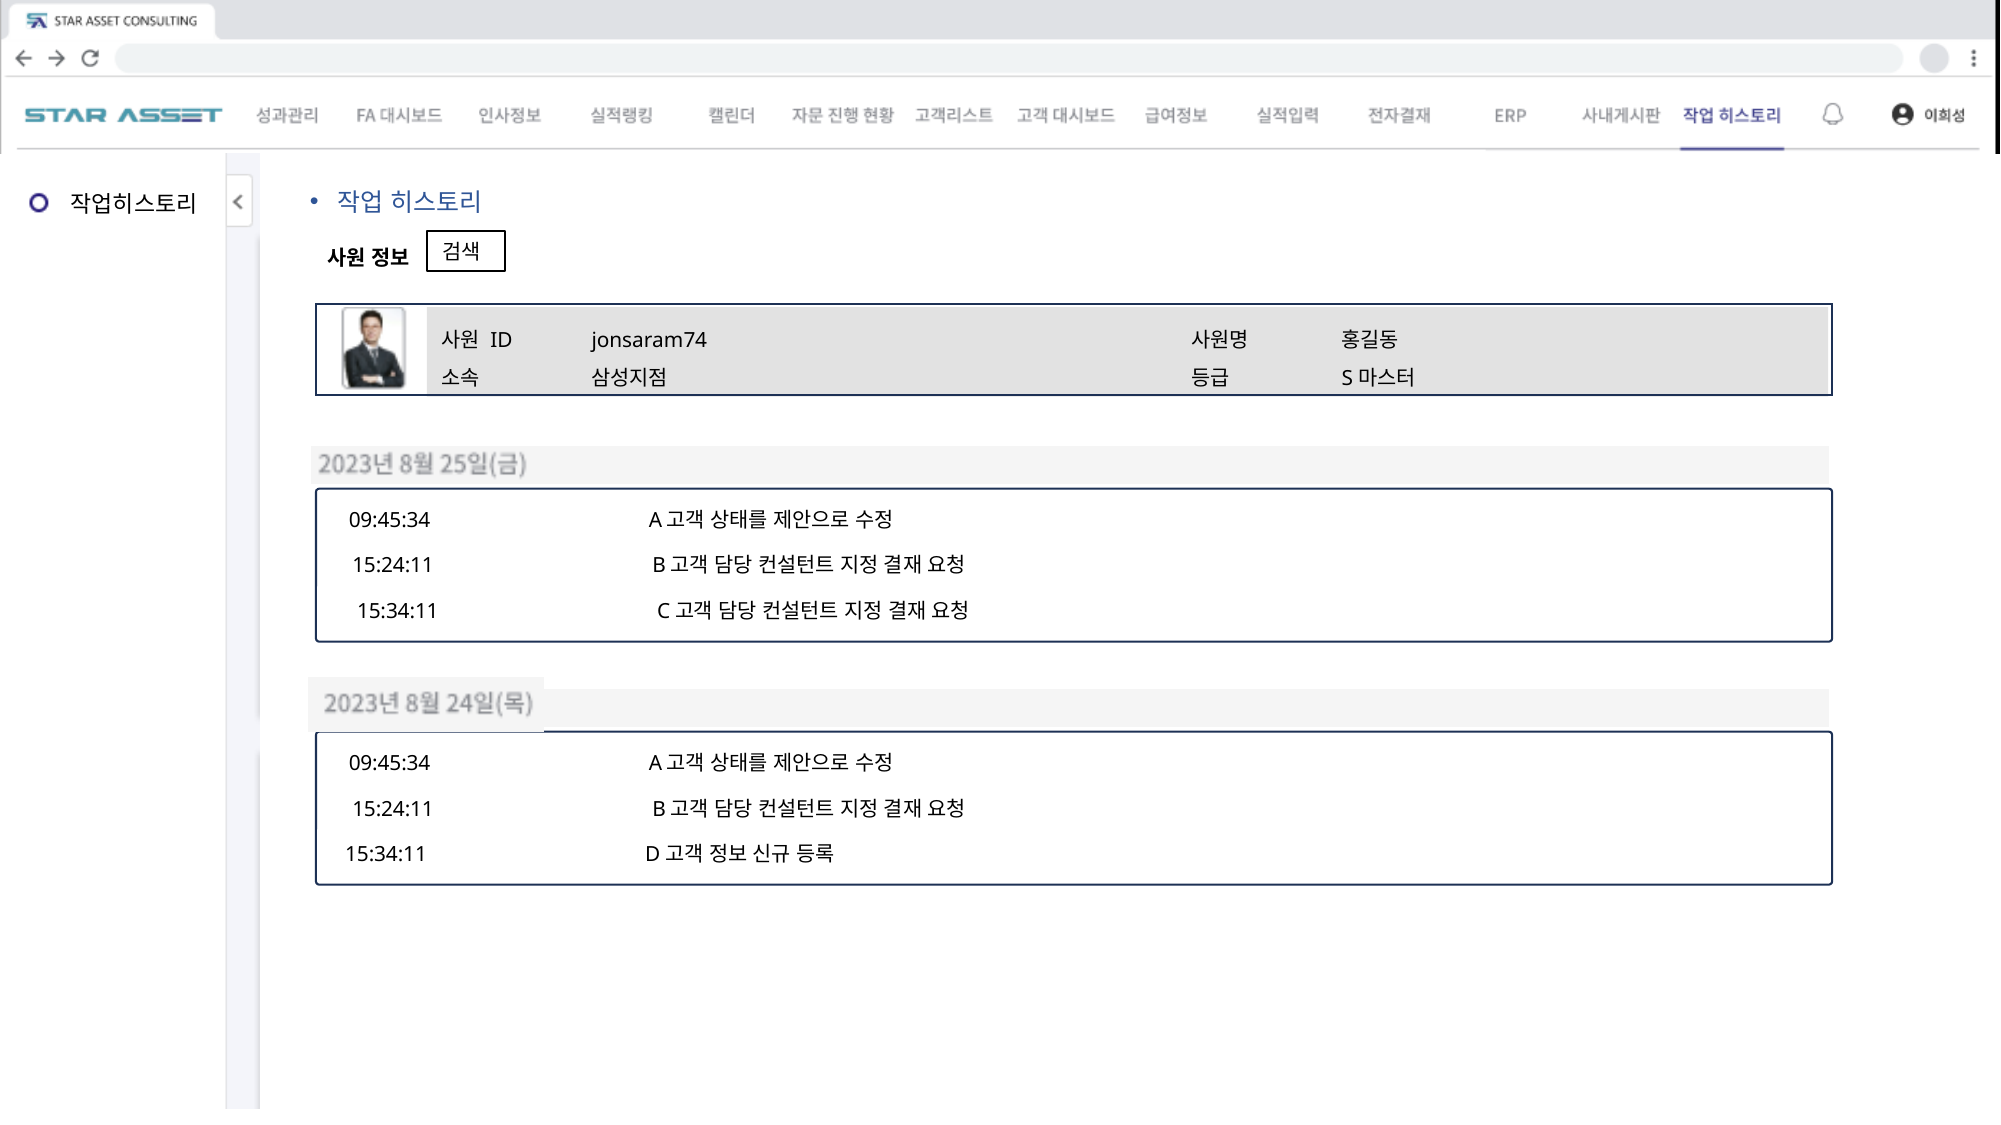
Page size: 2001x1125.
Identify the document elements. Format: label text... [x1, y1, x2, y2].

picture [0, 0, 2000, 1109]
text_box [314, 730, 1834, 886]
text_box 09:45:34 A고객 상태를 제안으로 수정 [333, 499, 909, 540]
text_box 15:24:11 B고객 담당 컨설턴트 지정 결재 요청 [337, 544, 981, 585]
picture [308, 677, 1829, 732]
text_box 15:34:11 C고객 담당 컨설턴트 지정 결재 요청 [342, 590, 985, 630]
picture [338, 307, 413, 394]
picture [311, 446, 1829, 484]
text_box 09:45:34 A고객 상태를 제안으로 수정 [333, 742, 909, 783]
text_box [314, 487, 1834, 643]
text_box 15:34:11 D고객 정보 신규 등록 [330, 833, 850, 873]
text_box 작업 히스토리 [286, 177, 506, 226]
text_box 15:24:11 B고객 담당 컨설턴트 지정 결재 요청 [337, 787, 981, 828]
text_box 사원 정보 [312, 237, 424, 278]
text_box 검색 [427, 230, 506, 271]
text_box [315, 303, 1833, 396]
